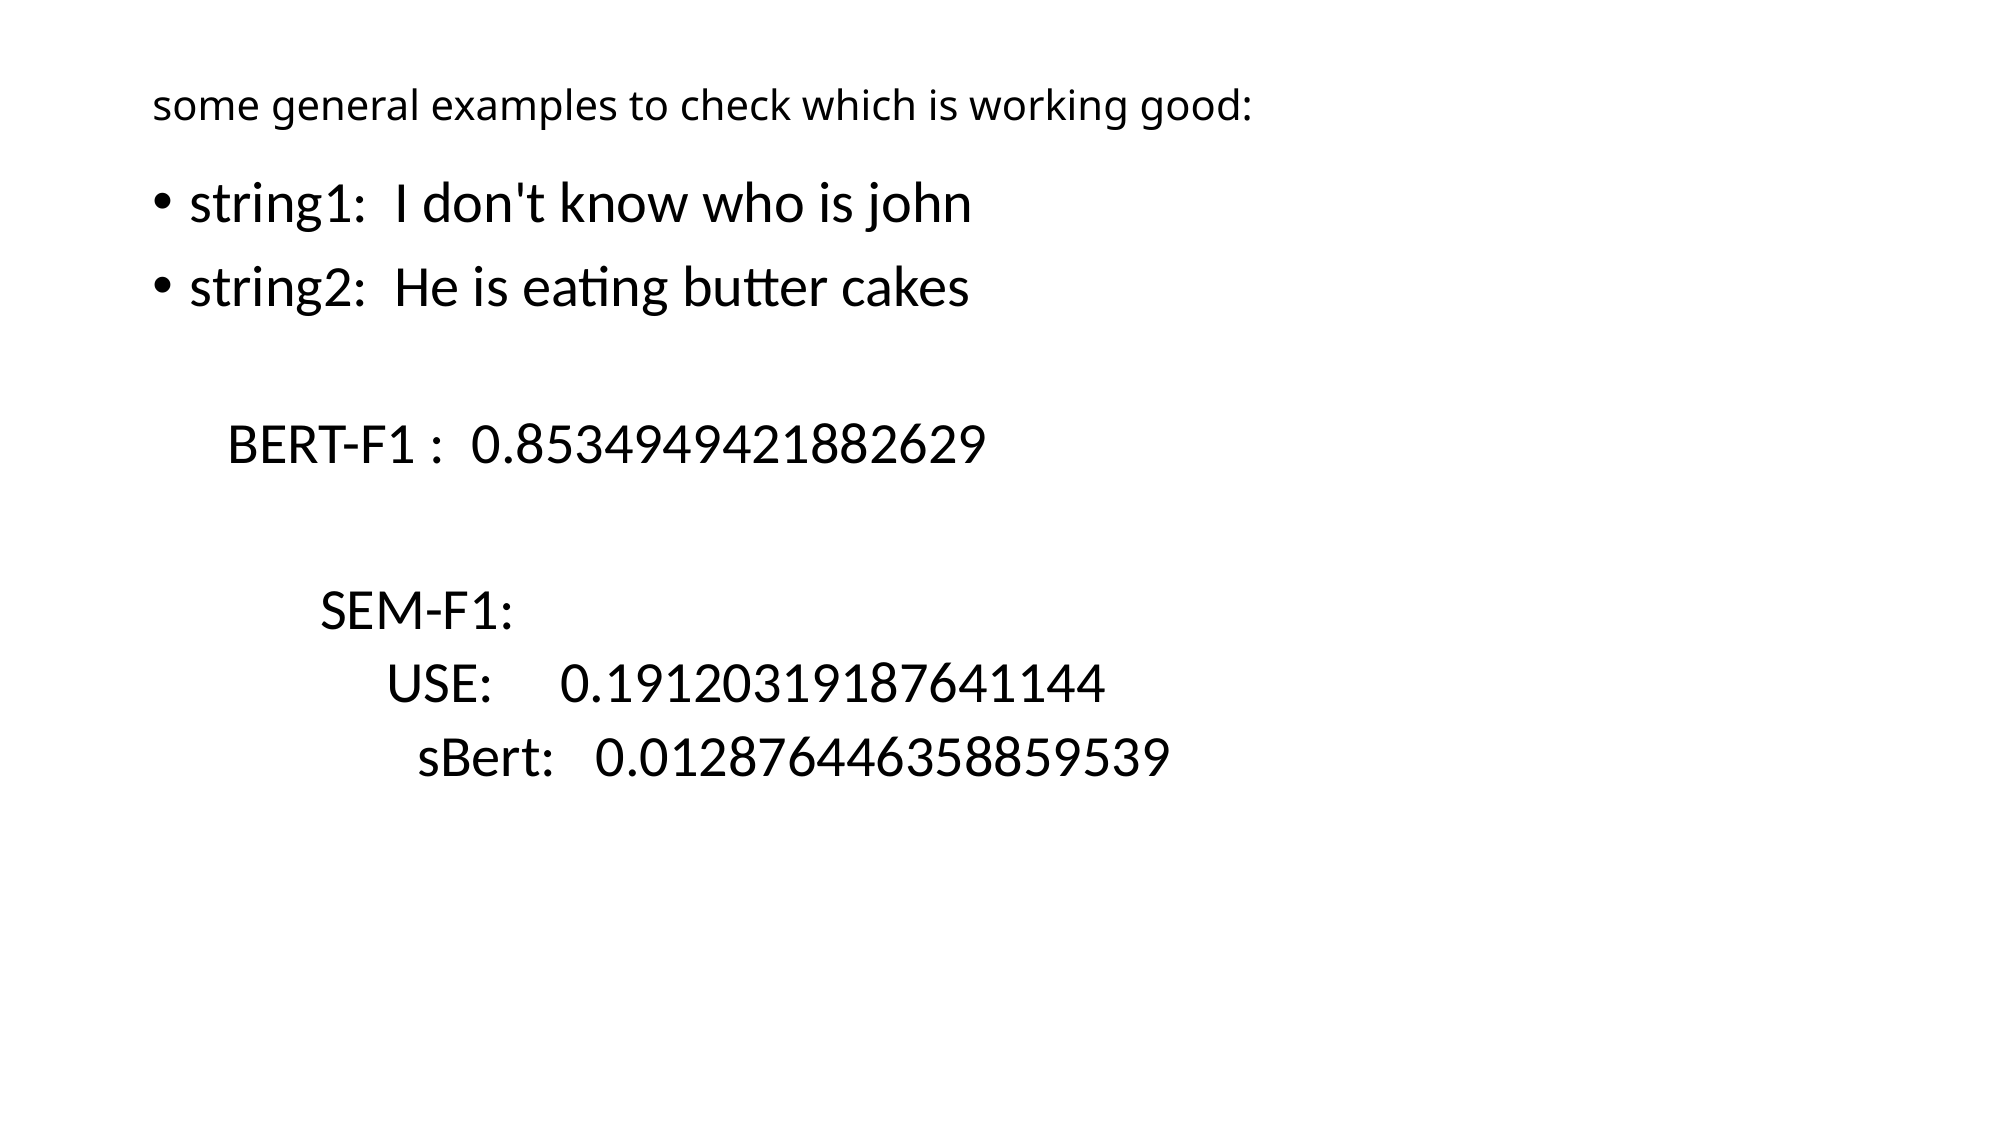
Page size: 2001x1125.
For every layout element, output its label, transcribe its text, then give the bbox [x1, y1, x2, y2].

title some general examples to check which is working good: [137, 59, 1863, 155]
list string1: I don't know who is john string2: He is eating butter cakes BERT-F1 : 0.8534949421882629 SEM-F1: USE: 0.19120319187641144 sBert: 0.012876446358859539 [137, 164, 1863, 1014]
